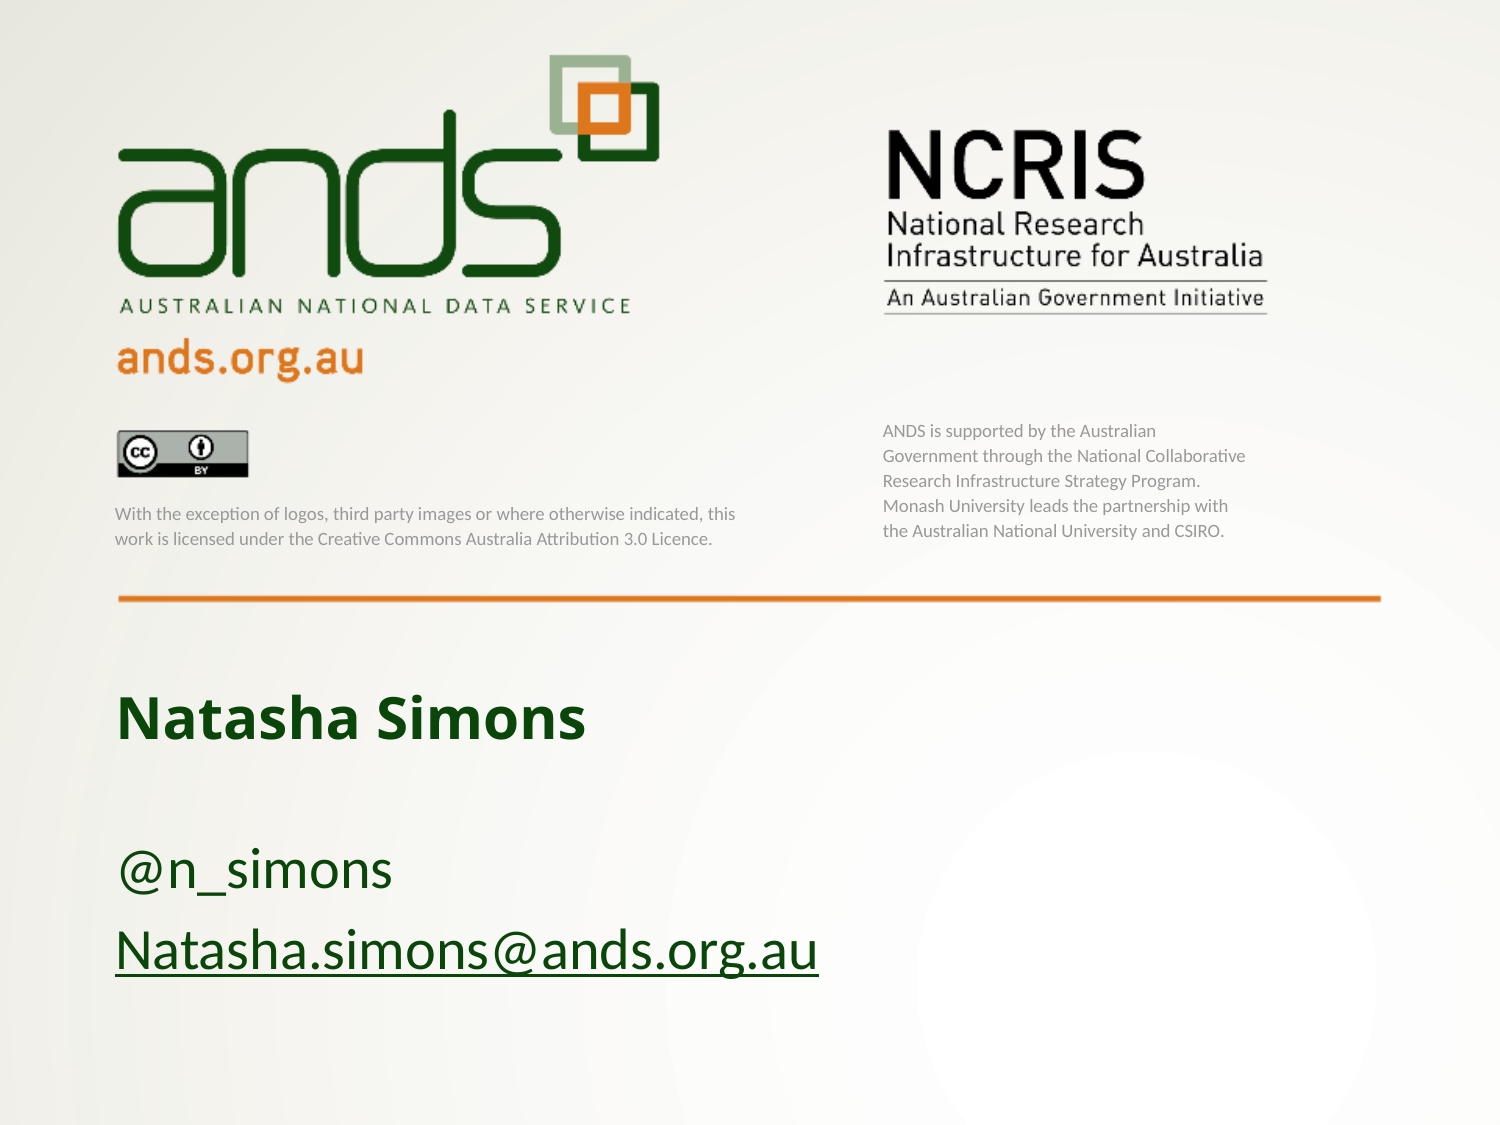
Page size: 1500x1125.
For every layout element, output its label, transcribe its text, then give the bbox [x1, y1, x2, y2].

title Natasha Simons [100, 656, 939, 776]
picture [0, 0, 1500, 1125]
text_box ANDS is supported by the Australian Government through the National Collaborative Research Infrastructure Strategy Program. Monash University leads the partnership with the Australian National University and CSIRO. [868, 408, 1270, 549]
list @n_simons Natasha.simons@ands.org.au [100, 822, 939, 1083]
text_box With the exception of logos, third party images or where otherwise indicated, this work is licensed under the Creative Commons Australia Attribution 3.0 Licence. [100, 491, 762, 557]
